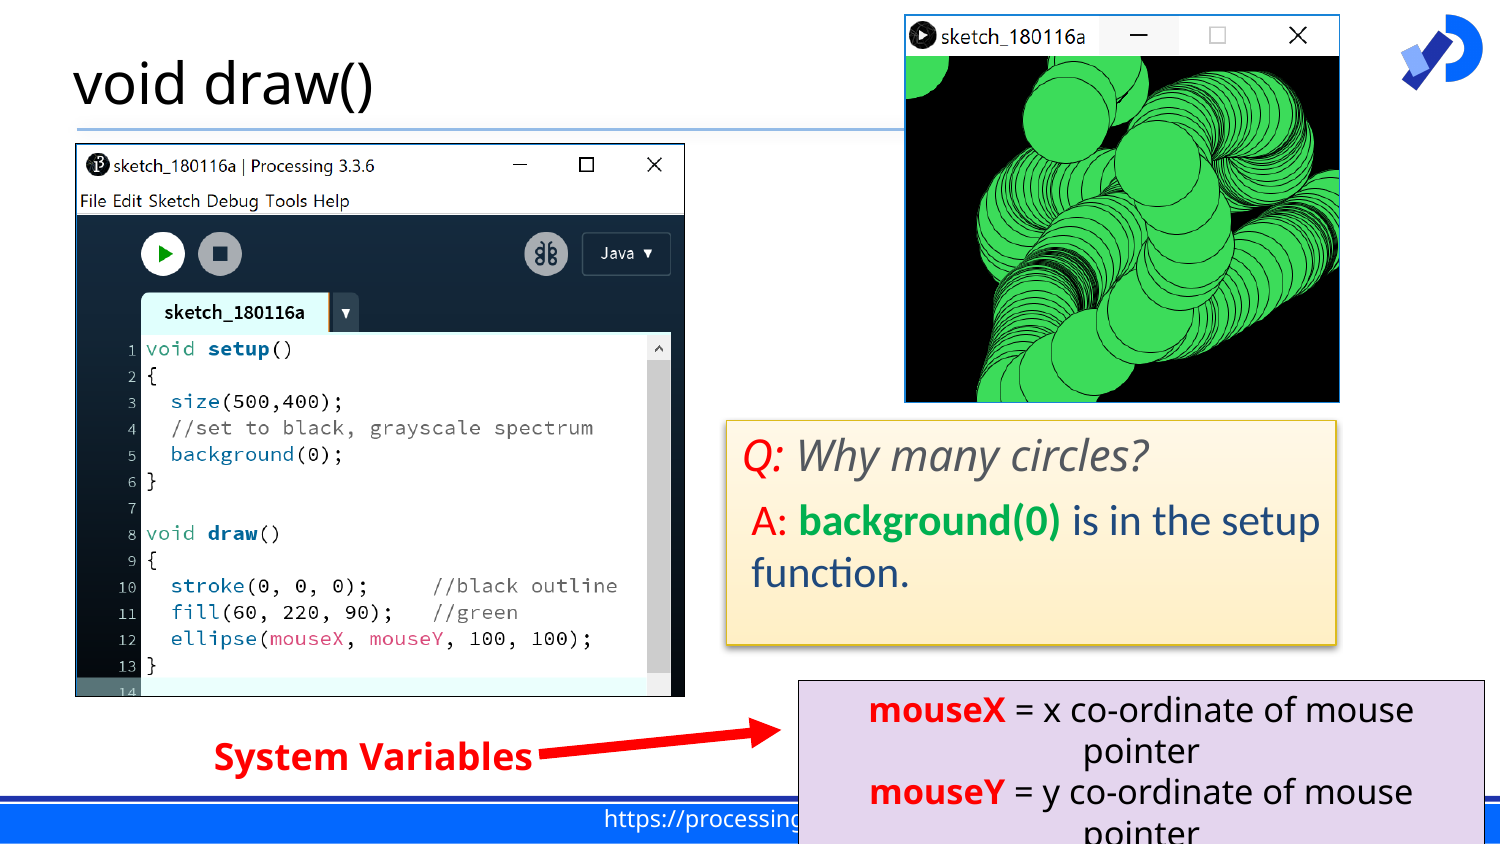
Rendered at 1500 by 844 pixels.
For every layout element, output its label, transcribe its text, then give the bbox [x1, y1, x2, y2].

text_box System Variables [199, 725, 549, 786]
text_box Q: Why many circles? [726, 420, 1337, 646]
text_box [538, 729, 782, 755]
text_box mouseX = x co-ordinate of mouse pointer mouseY = y co-ordinate of mouse pointer [798, 680, 1485, 844]
text_box A: background(0) is in the setup function. [736, 484, 1440, 604]
title void draw() [64, 0, 1341, 126]
picture [74, 143, 685, 698]
picture [1398, 9, 1485, 96]
footer https://processing.org [527, 802, 798, 843]
picture [904, 14, 1341, 404]
